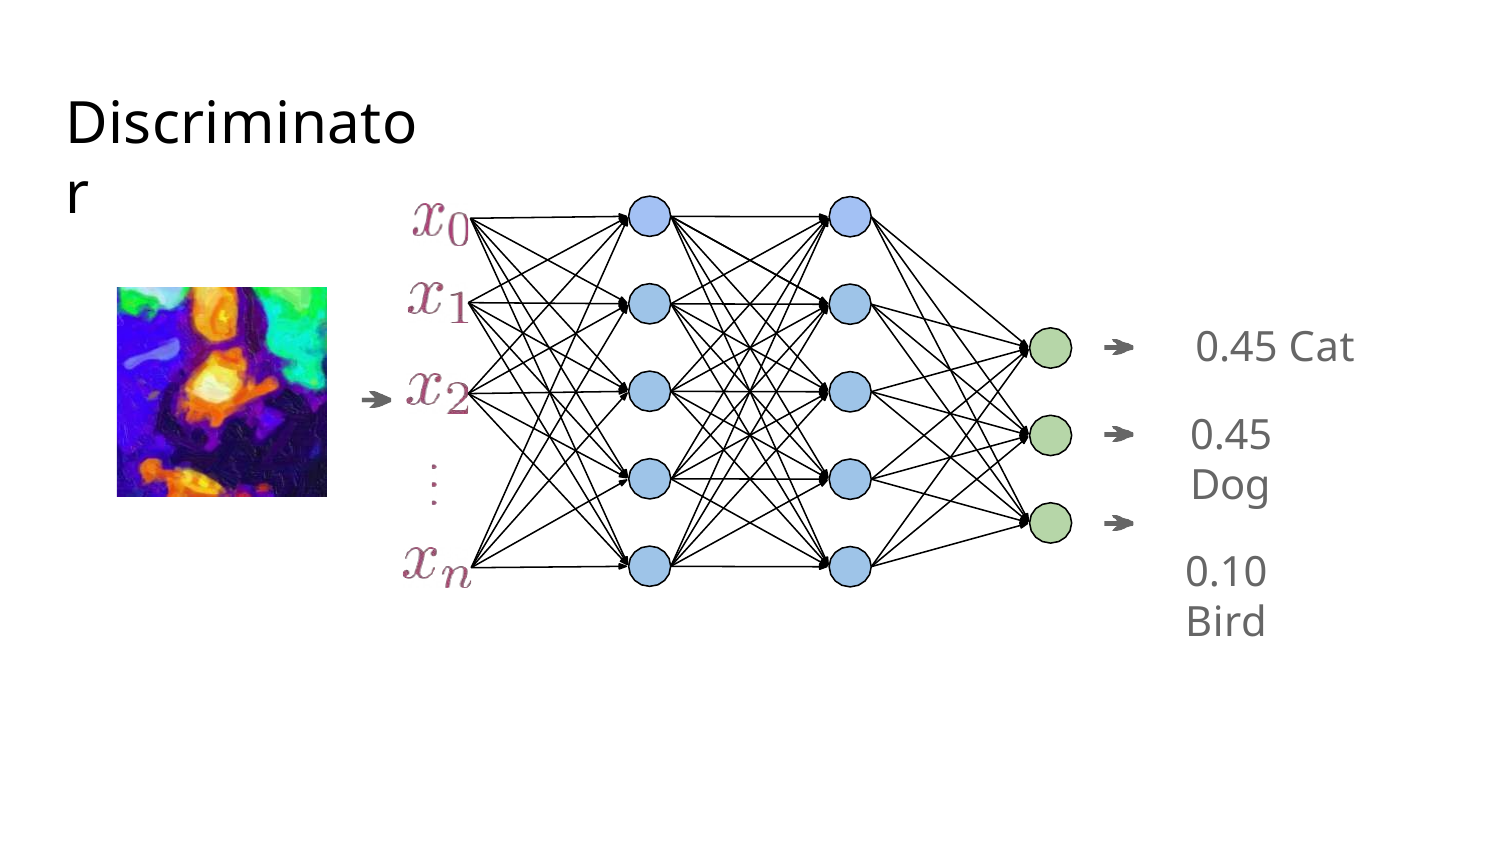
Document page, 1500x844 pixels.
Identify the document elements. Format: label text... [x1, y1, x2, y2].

title Discriminator [63, 82, 420, 226]
text_box [1104, 339, 1134, 355]
text_box 0.45 Cat 0.45 Dog 0.10 Bird [1183, 318, 1363, 646]
text_box [1104, 515, 1134, 531]
text_box [361, 391, 392, 408]
text_box [1104, 426, 1134, 443]
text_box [402, 195, 1073, 589]
text_box [116, 287, 327, 497]
